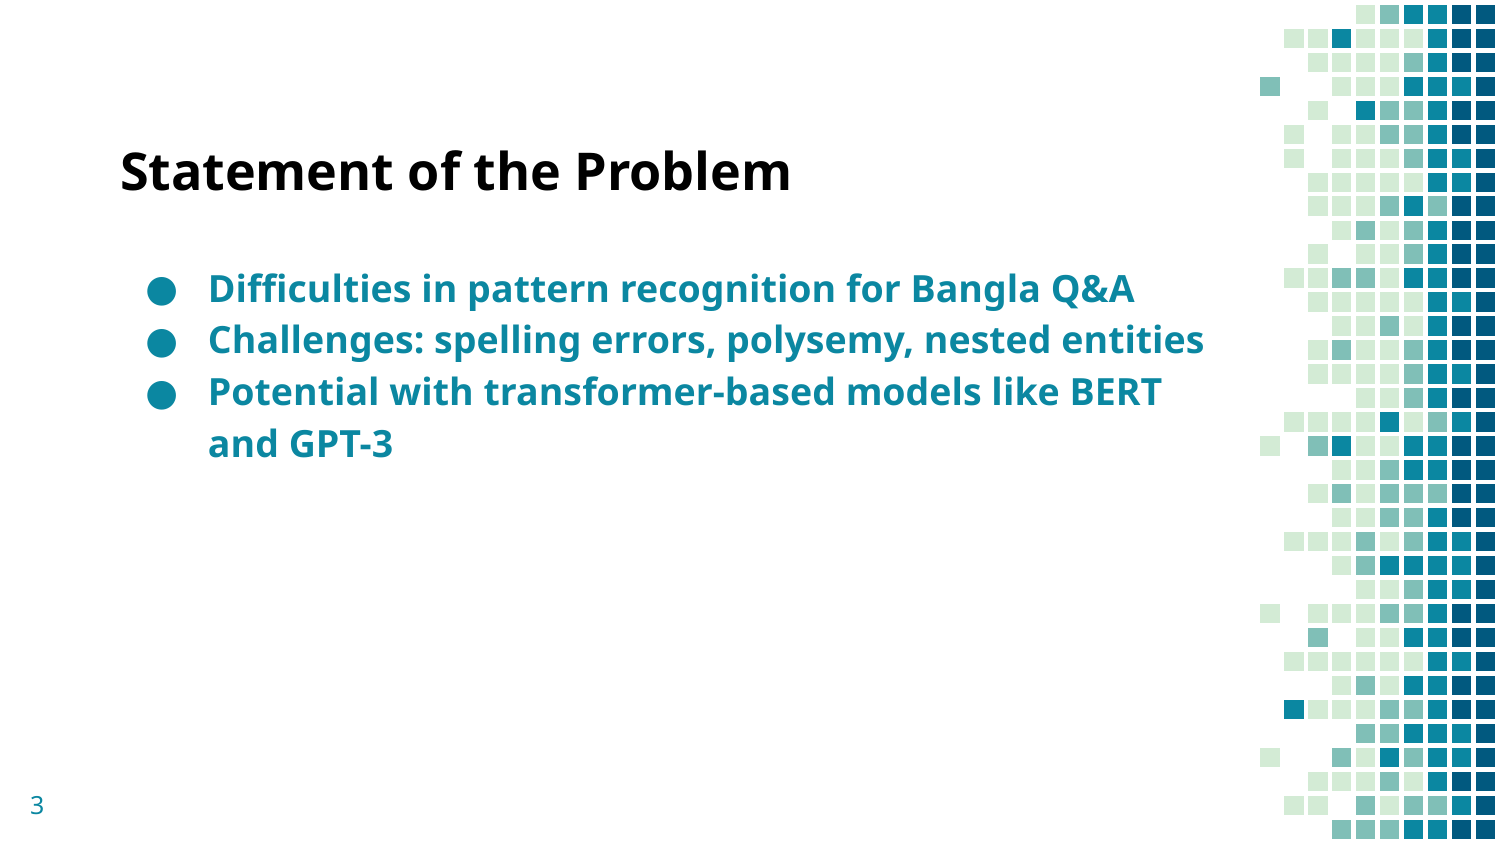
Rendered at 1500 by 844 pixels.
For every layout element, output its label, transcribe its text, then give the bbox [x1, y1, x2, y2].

title Statement of the Problem [105, 94, 1215, 436]
list Difficulties in pattern recognition for Bangla Q&A Challenges: spelling errors, polysemy, nested entities Potential with transformer-based models like BERT and GPT-3 [117, 242, 1227, 774]
slide_number ‹#› [15, 774, 105, 839]
